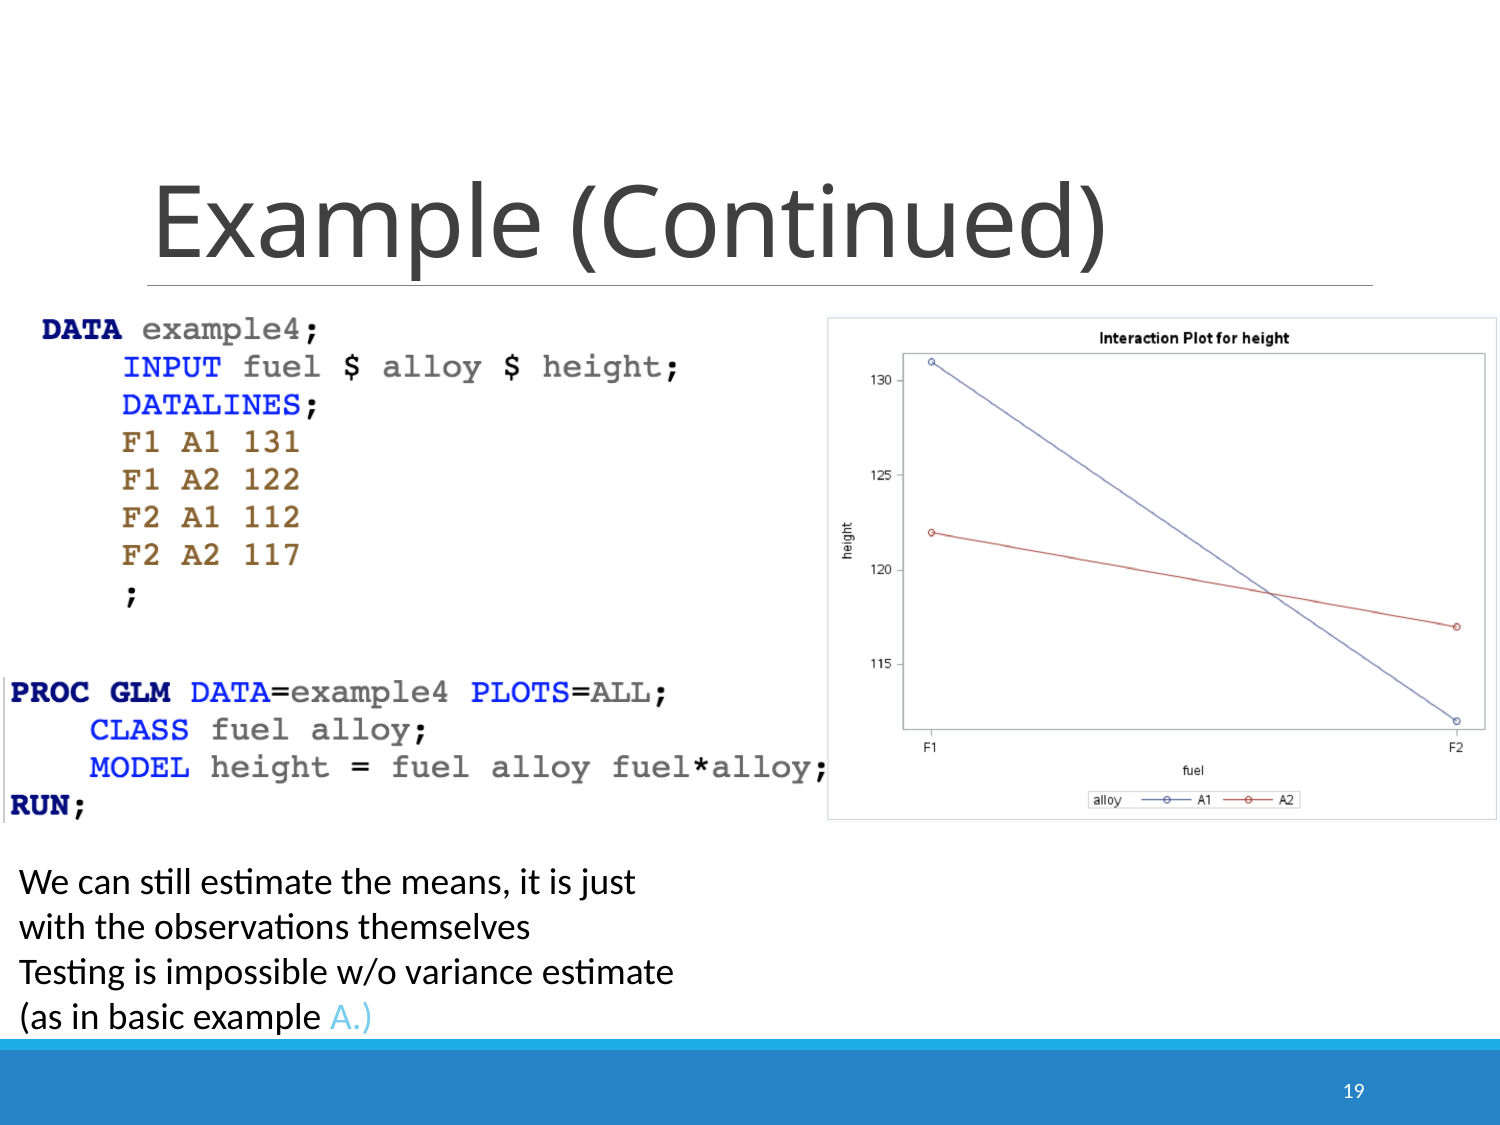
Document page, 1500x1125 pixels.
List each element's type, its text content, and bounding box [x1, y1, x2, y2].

text_box We can still estimate the means, it is just with the observations themselves Testing is impossible w/o variance estimate (as in basic example A.) [3, 849, 696, 1090]
picture [36, 314, 697, 634]
slide_number 19 [1218, 1059, 1380, 1120]
picture [3, 676, 824, 824]
title Example (Continued) [135, 47, 1373, 285]
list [824, 314, 1500, 824]
